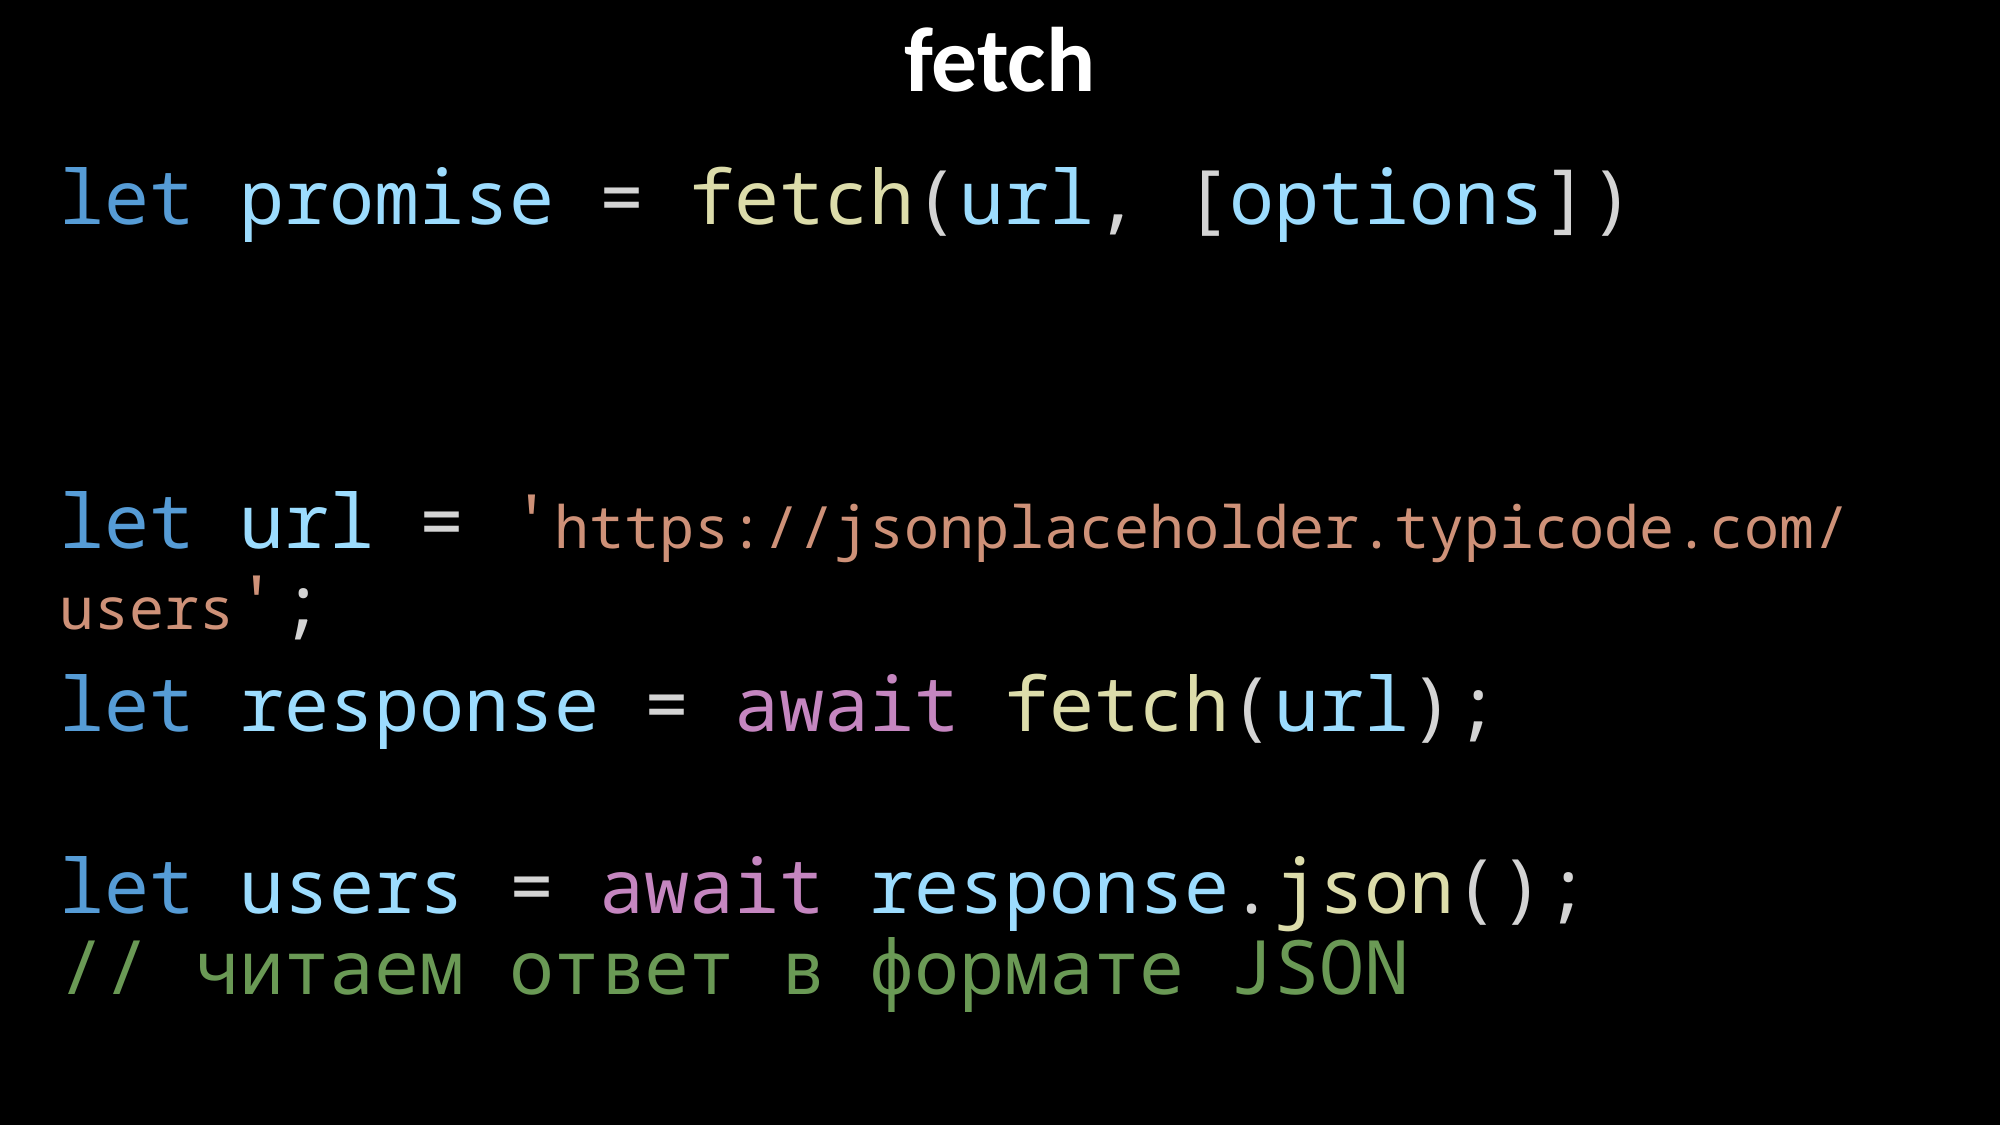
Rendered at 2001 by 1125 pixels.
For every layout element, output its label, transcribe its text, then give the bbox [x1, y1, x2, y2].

list let promise = fetch(url, [options]) let url = 'https://jsonplaceholder.typicode.com/users'; let response = await fetch(url); let users = await response.json(); // читаем ответ в формате JSON [44, 152, 1977, 1088]
title fetch [137, 0, 1863, 152]
